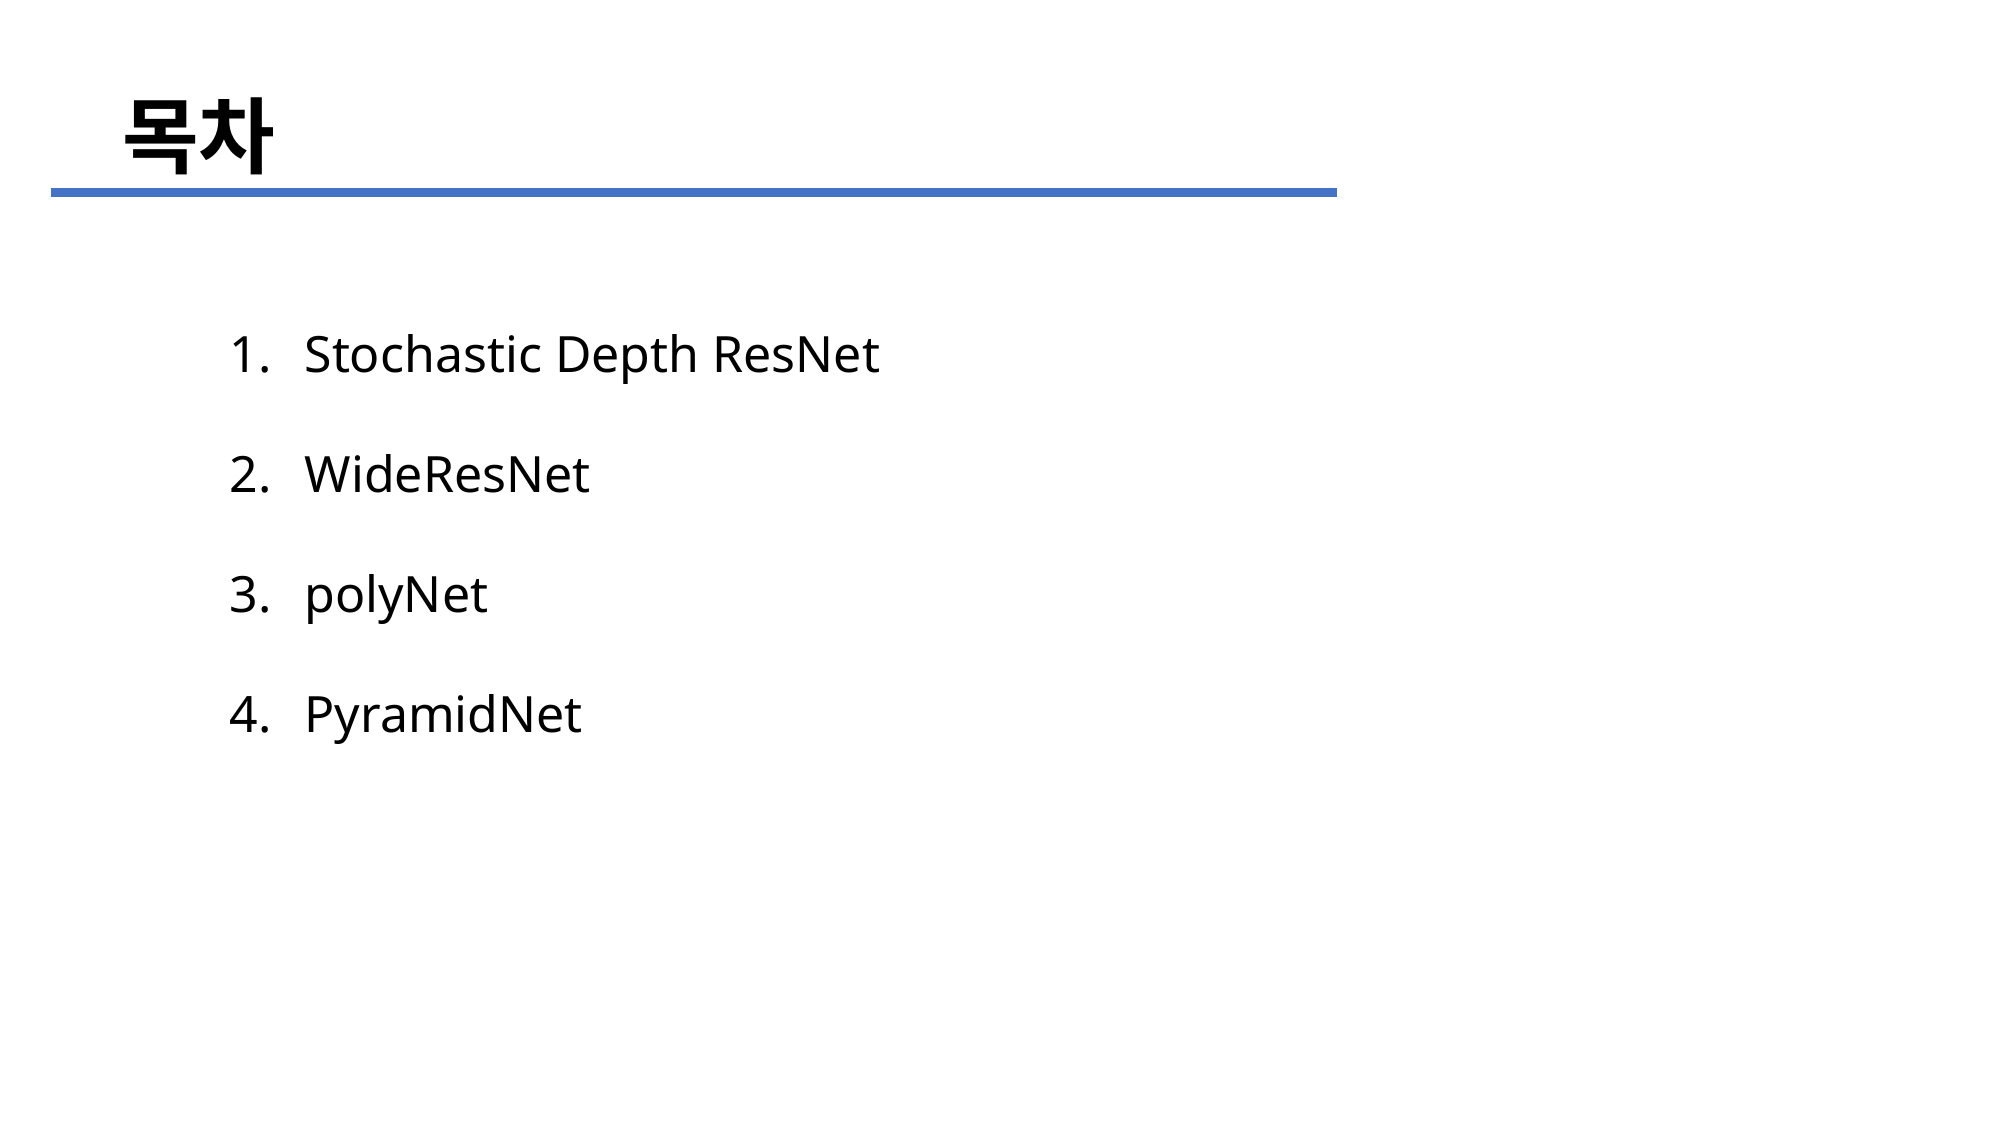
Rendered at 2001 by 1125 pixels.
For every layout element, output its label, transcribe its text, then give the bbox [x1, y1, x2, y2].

text_box 목차 [107, 76, 1231, 191]
text_box Stochastic Depth ResNet WideResNet polyNet PyramidNet [214, 315, 1706, 810]
